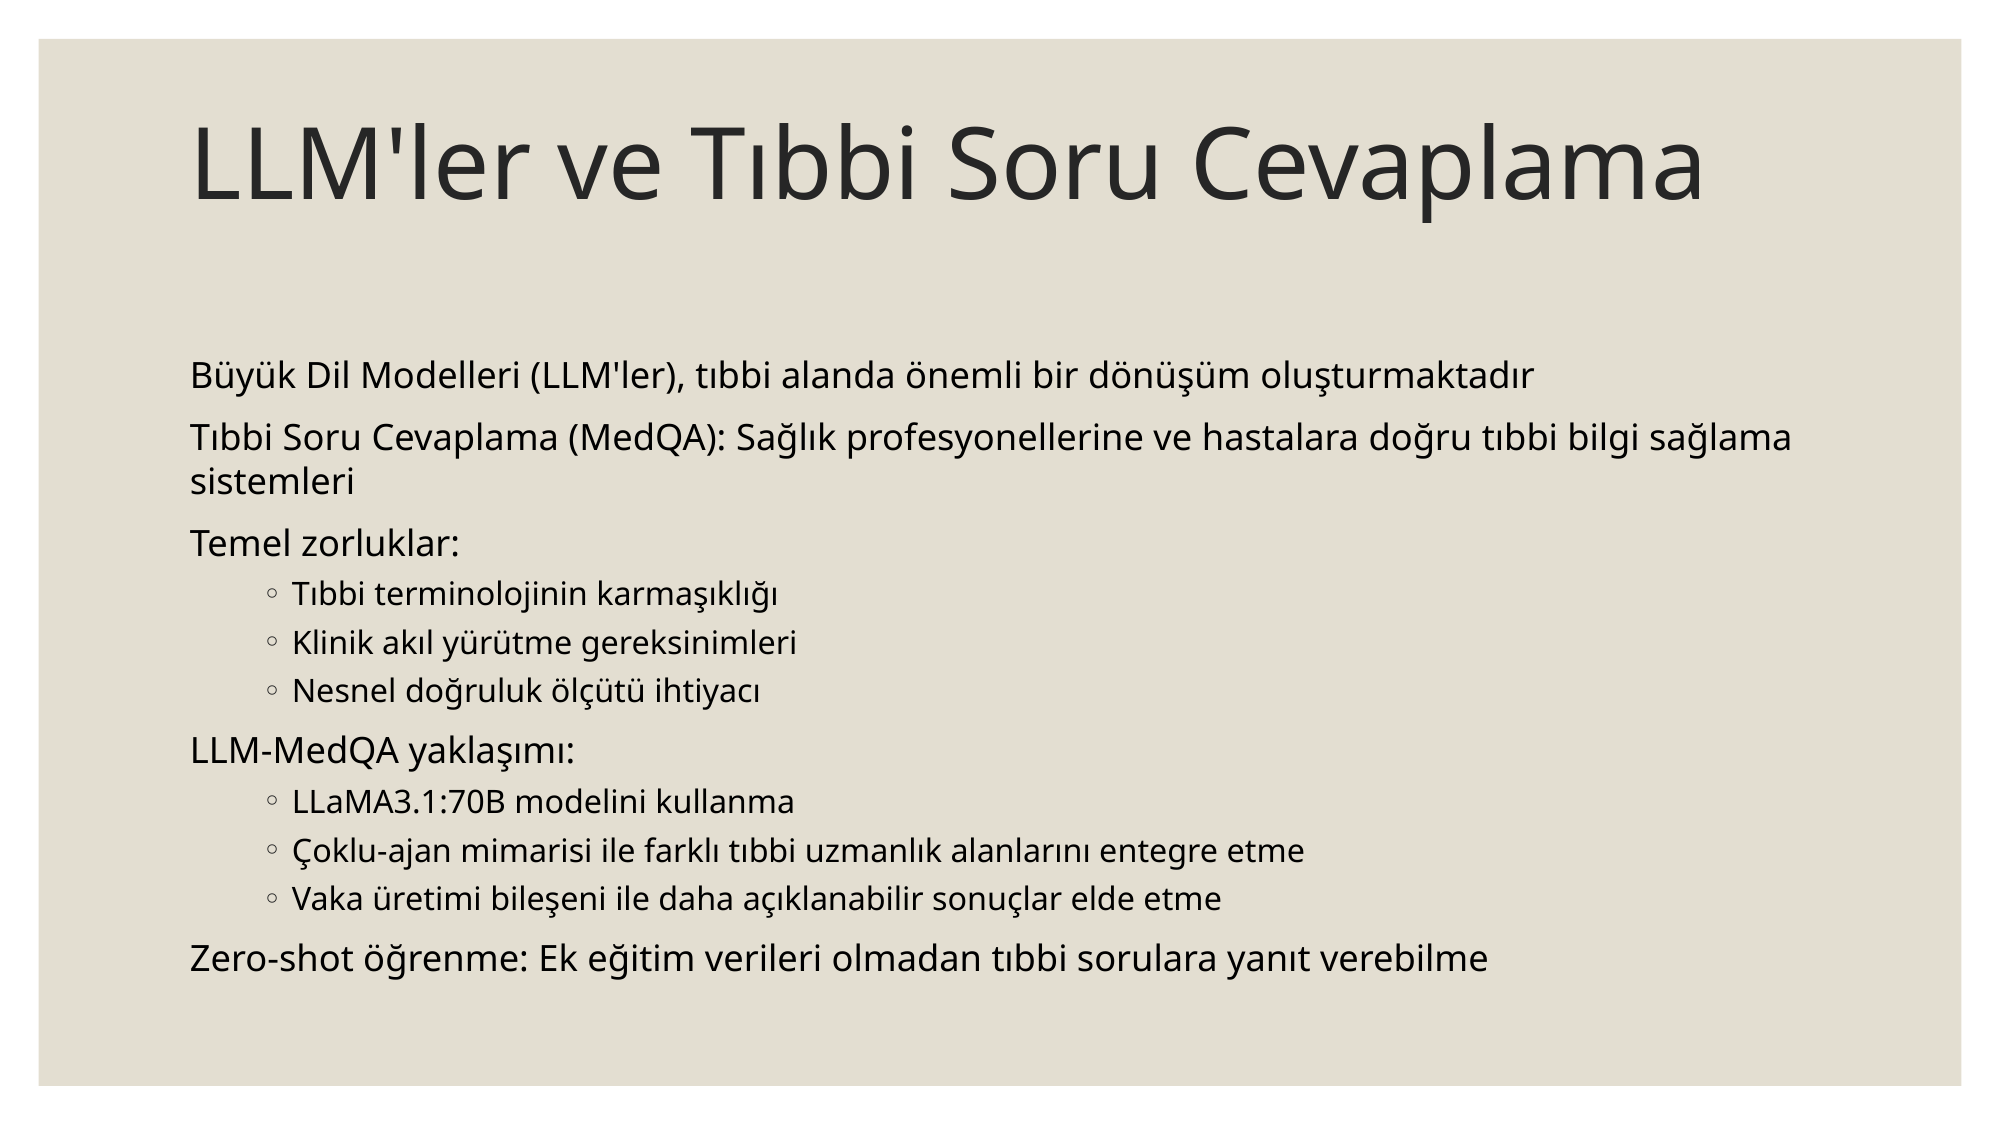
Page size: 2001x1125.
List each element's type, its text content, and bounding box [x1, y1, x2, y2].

list Büyük Dil Modelleri (LLM'ler), tıbbi alanda önemli bir dönüşüm oluşturmaktadır Tıbbi Soru Cevaplama (MedQA): Sağlık profesyonellerine ve hastalara doğru tıbbi bilgi sağlama sistemleri Temel zorluklar: Tıbbi terminolojinin karmaşıklığı Klinik akıl yürütme gereksinimleri Nesnel doğruluk ölçütü ihtiyacı LLM-MedQA yaklaşımı: LLaMA3.1:70B modelini kullanma Çoklu-ajan mimarisi ile farklı tıbbi uzmanlık alanlarını entegre etme Vaka üretimi bileşeni ile daha açıklanabilir sonuçlar elde etme Zero-shot öğrenme: Ek eğitim verileri olmadan tıbbi sorulara yanıt verebilme [174, 345, 1825, 990]
title LLM'ler ve Tıbbi Soru Cevaplama [174, 105, 1825, 331]
